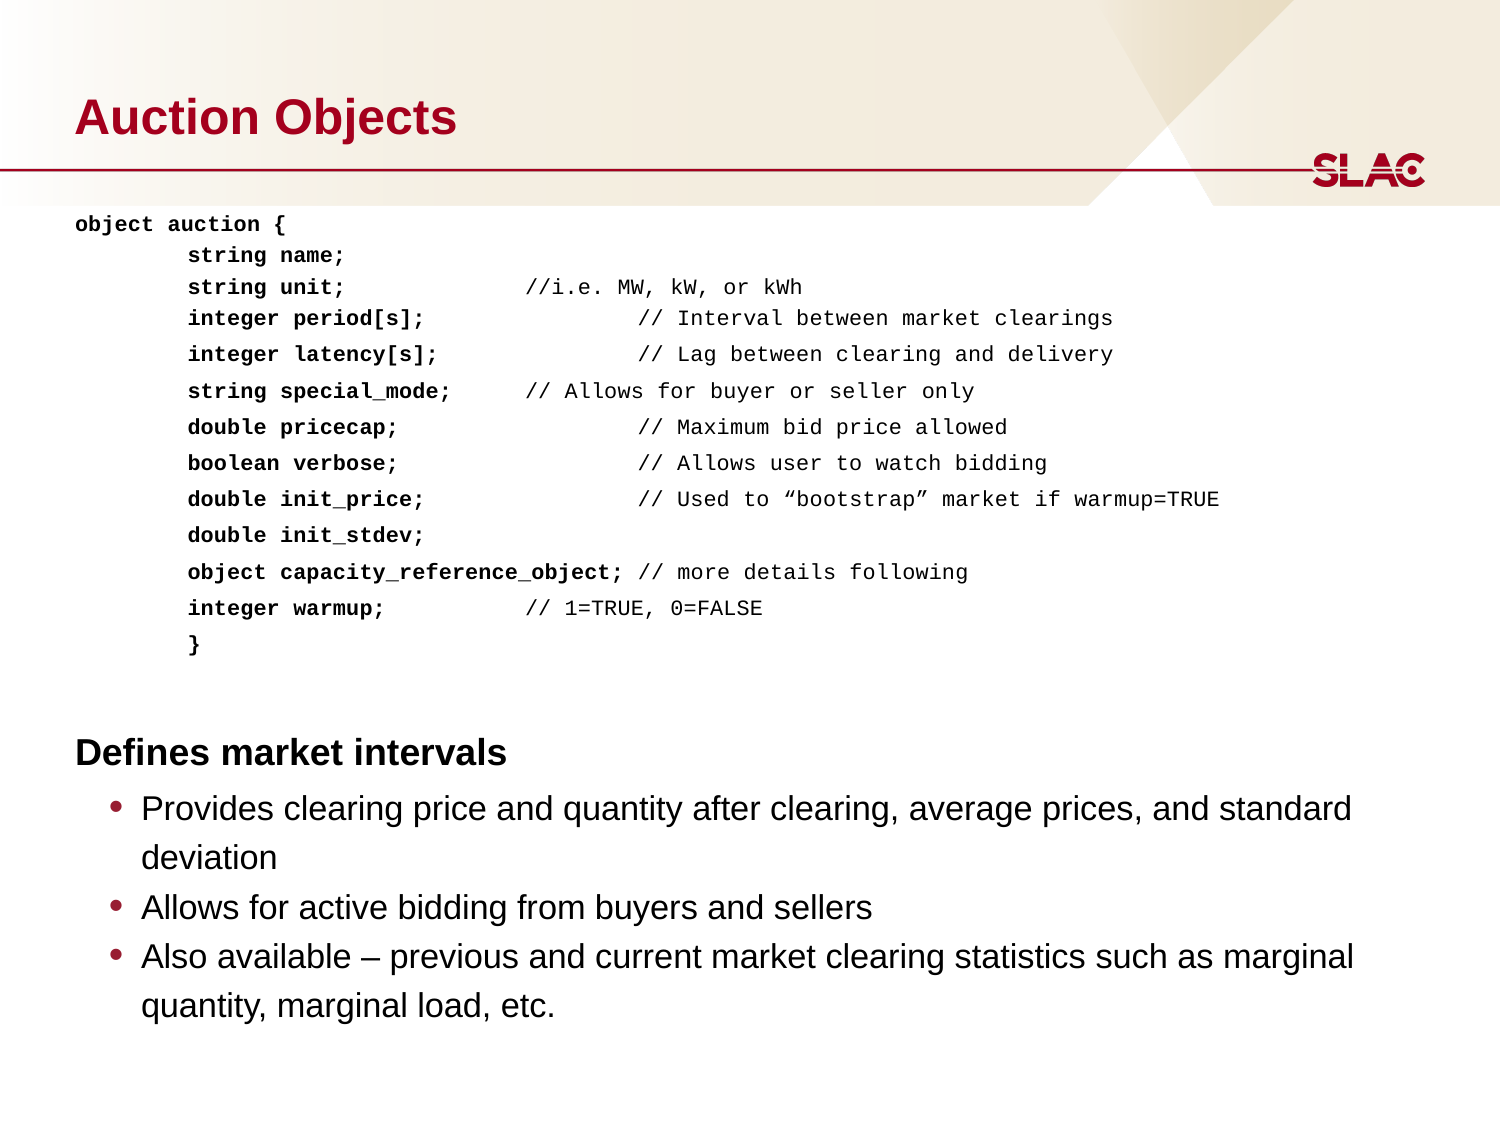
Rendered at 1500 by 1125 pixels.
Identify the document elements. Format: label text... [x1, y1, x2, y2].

picture [0, 0, 1500, 206]
list object auction { string name; string unit; //i.e. MW, kW, or kWh integer period[s]; // Interval between market clearings integer latency[s]; // Lag between clearing and delivery string special_mode; // Allows for buyer or seller only double pricecap; // Maximum bid price allowed boolean verbose; // Allows user to watch bidding double init_price; // Used to “bootstrap” market if warmup=TRUE double init_stdev; object capacity_reference_object; // more details following integer warmup; // 1=TRUE, 0=FALSE } Defines market intervals Provides clearing price and quantity after clearing, average prices, and standard deviation Allows for active bidding from buyers and sellers Also available – previous and current market clearing statistics such as marginal quantity, marginal load, etc. [75, 203, 1406, 1035]
title Auction Objects [74, 21, 1404, 145]
